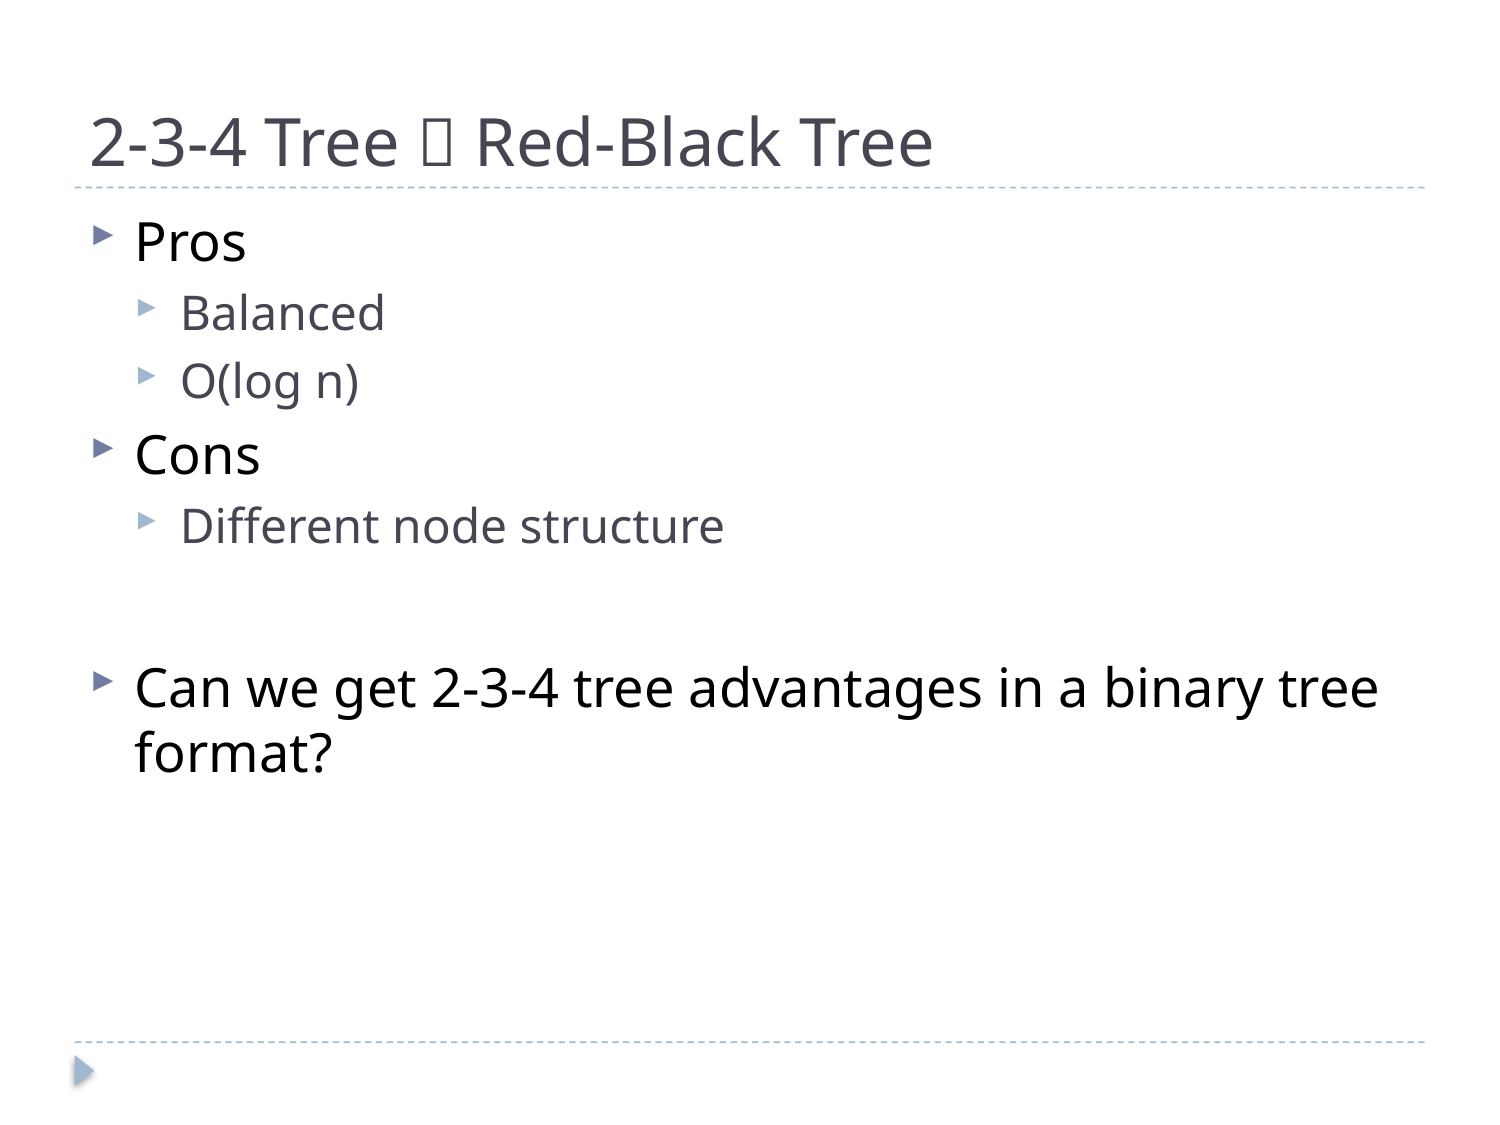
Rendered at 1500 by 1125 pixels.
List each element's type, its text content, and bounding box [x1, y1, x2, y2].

list Pros Balanced O(log n) Cons Different node structure Can we get 2-3-4 tree advantages in a binary tree format? [75, 200, 1425, 1010]
title 2-3-4 Tree  Red-Black Tree [75, 24, 1425, 188]
